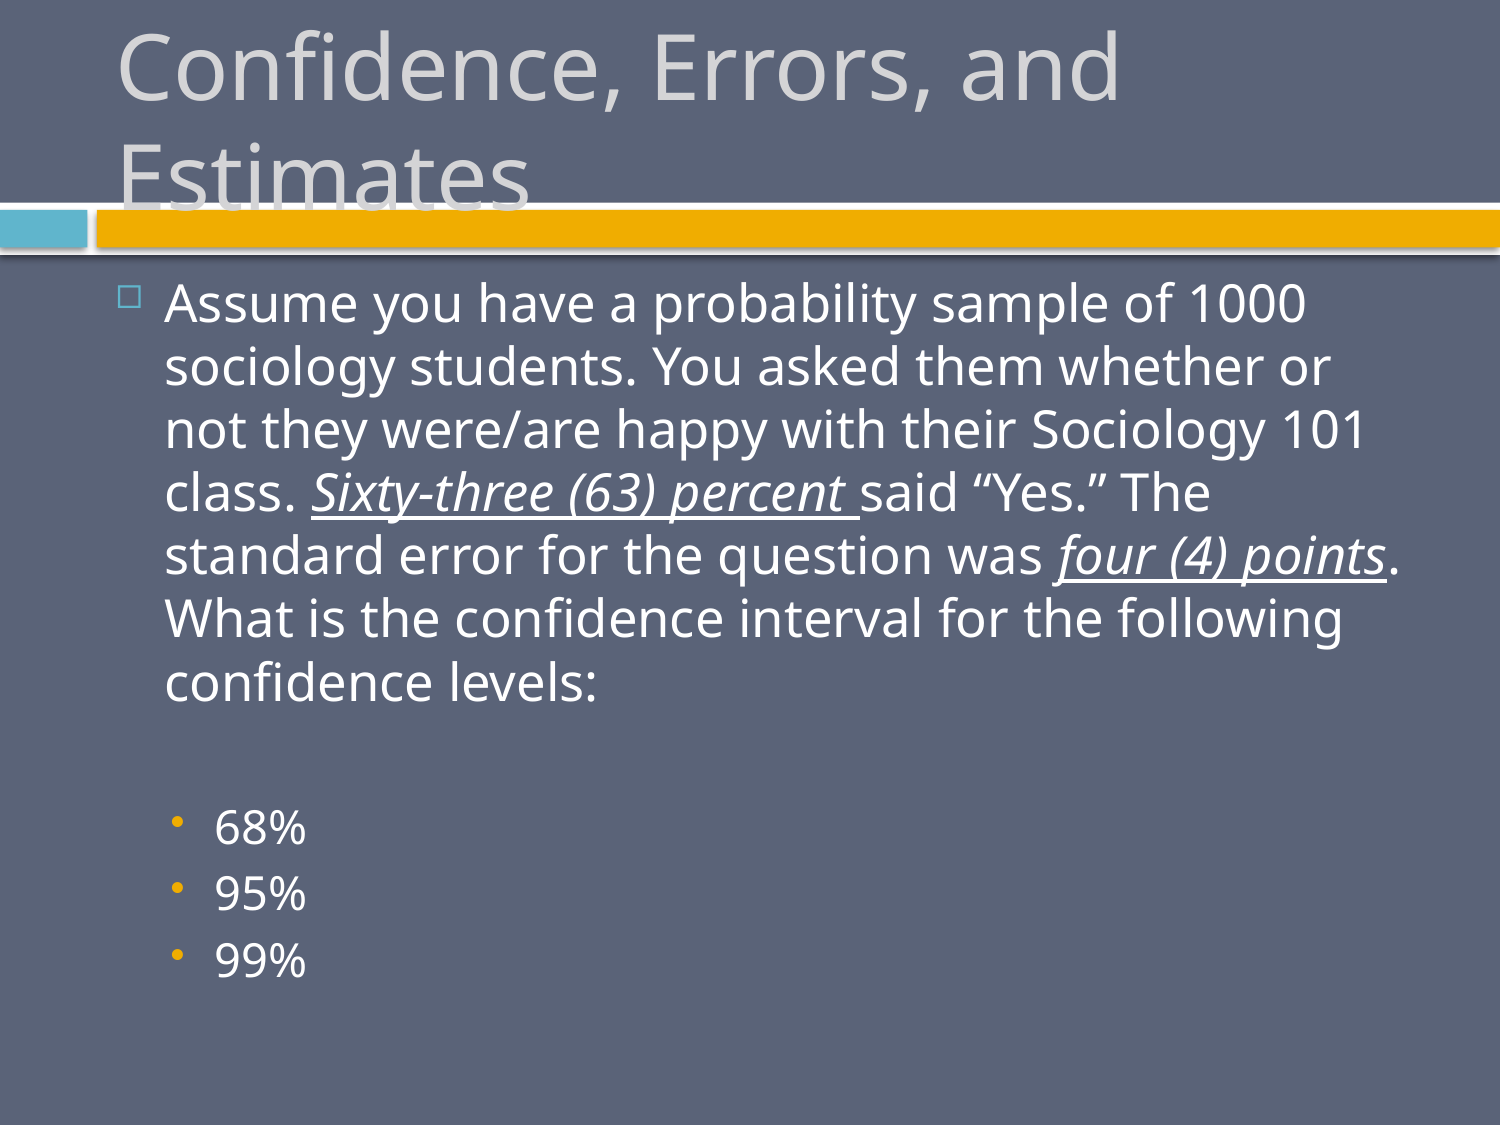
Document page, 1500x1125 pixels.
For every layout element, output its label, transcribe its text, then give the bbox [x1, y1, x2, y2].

title Confidence, Errors, and Estimates [100, 37, 1439, 201]
list Assume you have a probability sample of 1000 sociology students. You asked them whether or not they were/are happy with their Sociology 101 class. Sixty-three (63) percent said “Yes.” The standard error for the question was four (4) points. What is the confidence interval for the following confidence levels: 68% 95% 99% [100, 262, 1439, 1001]
